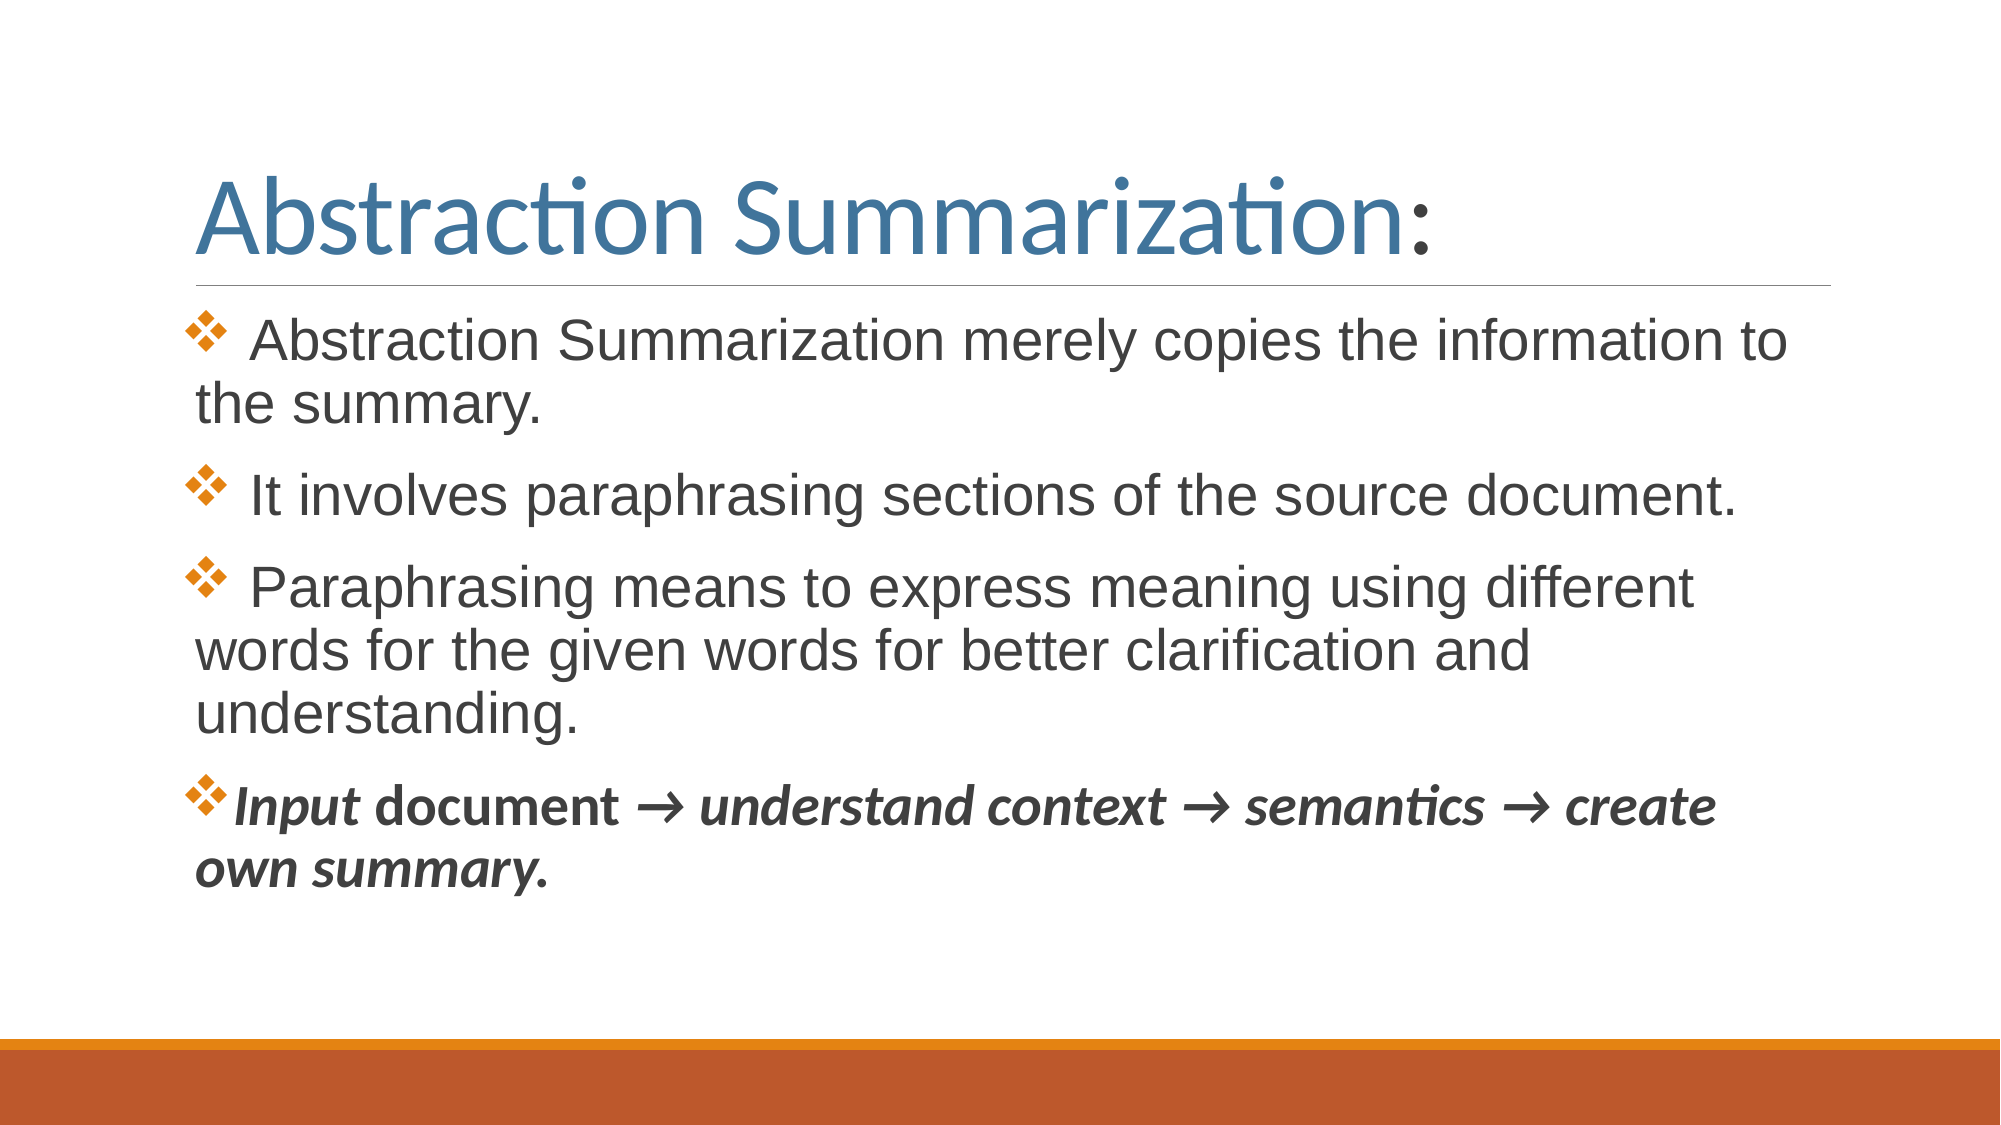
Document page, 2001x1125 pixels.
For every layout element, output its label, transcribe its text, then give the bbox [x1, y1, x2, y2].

title Abstraction Summarization: [180, 47, 1830, 285]
list Abstraction Summarization merely copies the information to the summary. It involves paraphrasing sections of the source document. Paraphrasing means to express meaning using different words for the given words for better clarification and understanding. Input document → understand context → semantics → create own summary. [180, 302, 1830, 963]
